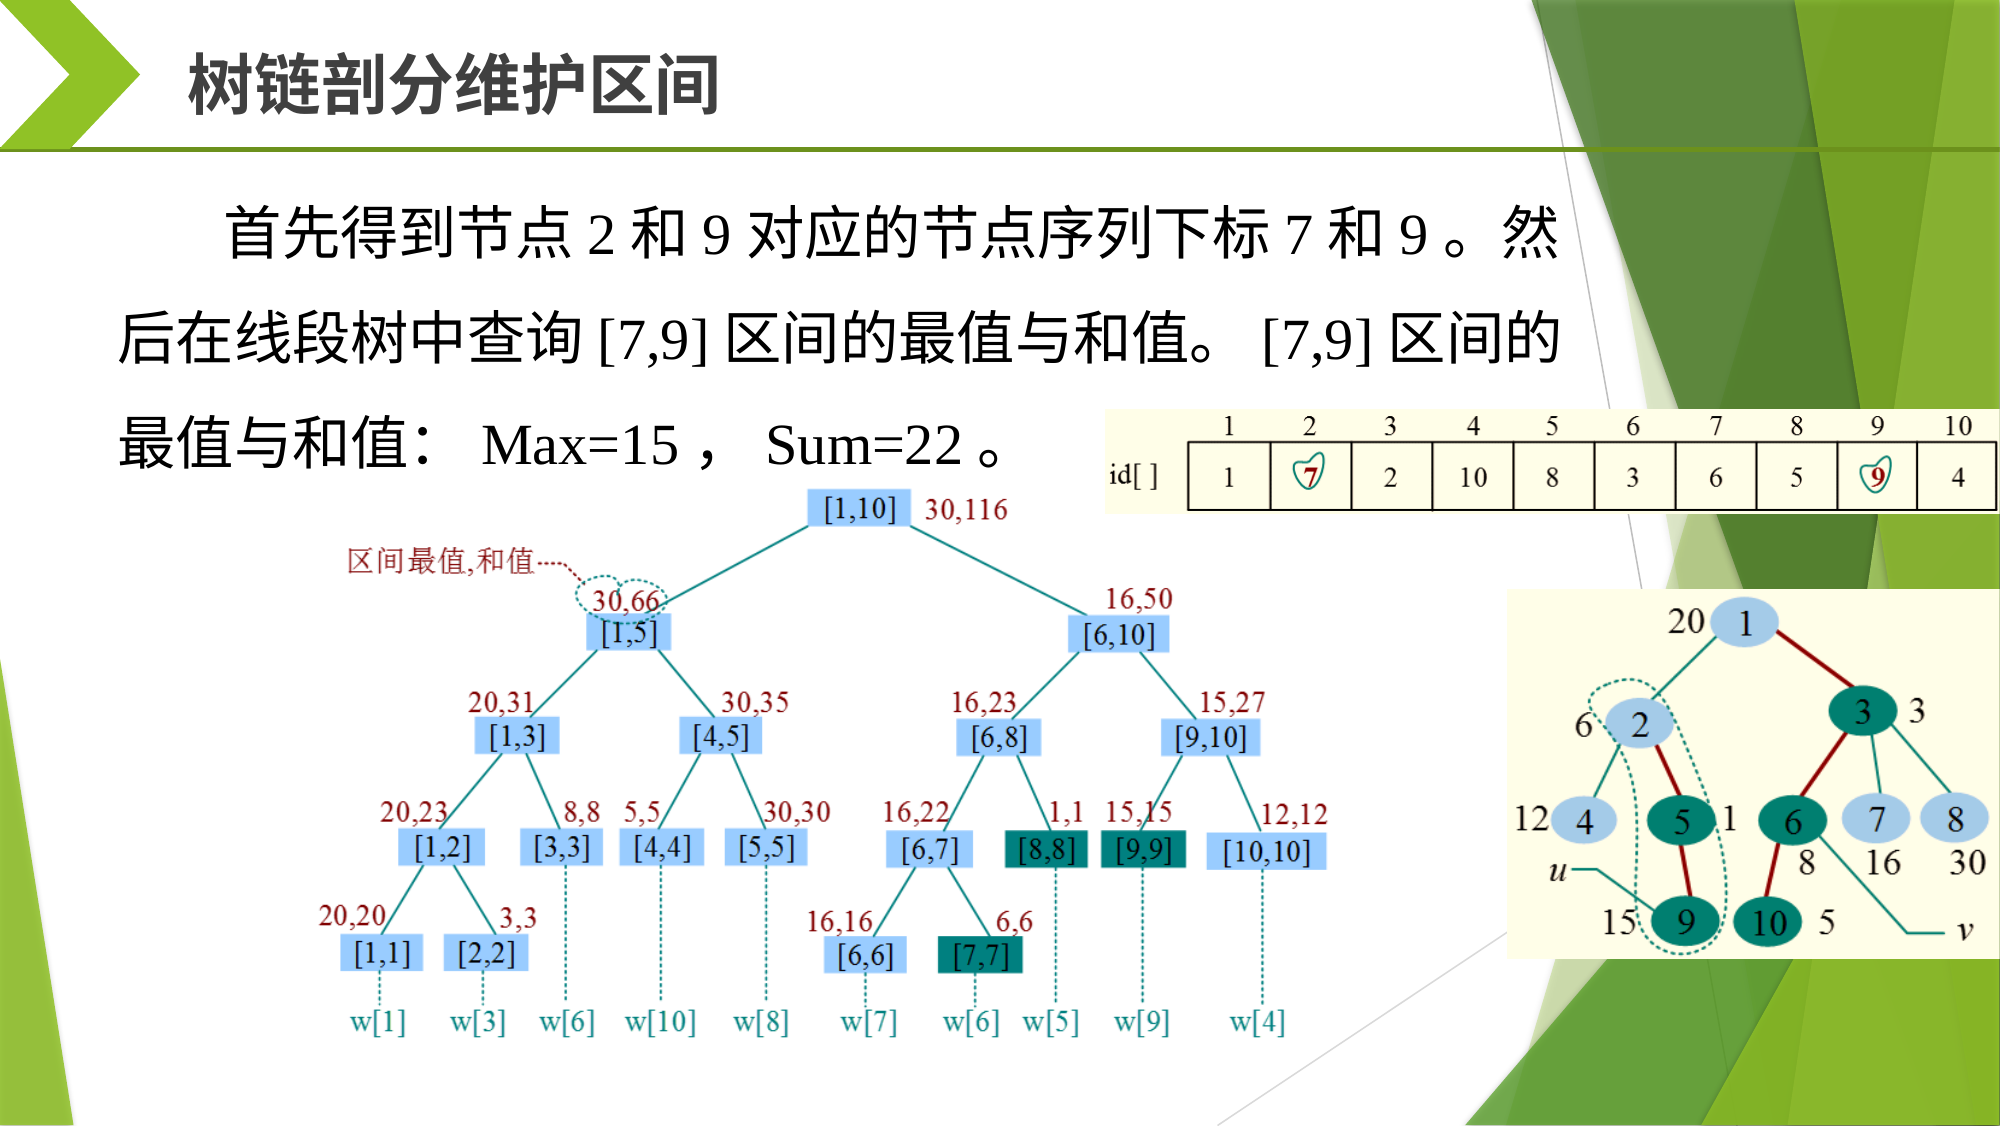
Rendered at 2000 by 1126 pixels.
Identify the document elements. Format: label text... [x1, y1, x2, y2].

text_box 首先得到节点2和9对应的节点序列下标7和9。然后在线段树中查询[7,9]区间的最值与和值。[7,9]区间的最值与和值：Max=15，Sum=22。 [102, 161, 1591, 484]
picture [314, 408, 2000, 1042]
picture [1507, 588, 2000, 959]
text_box 树链剖分维护区间 [173, 35, 823, 131]
text_box [0, 0, 142, 148]
